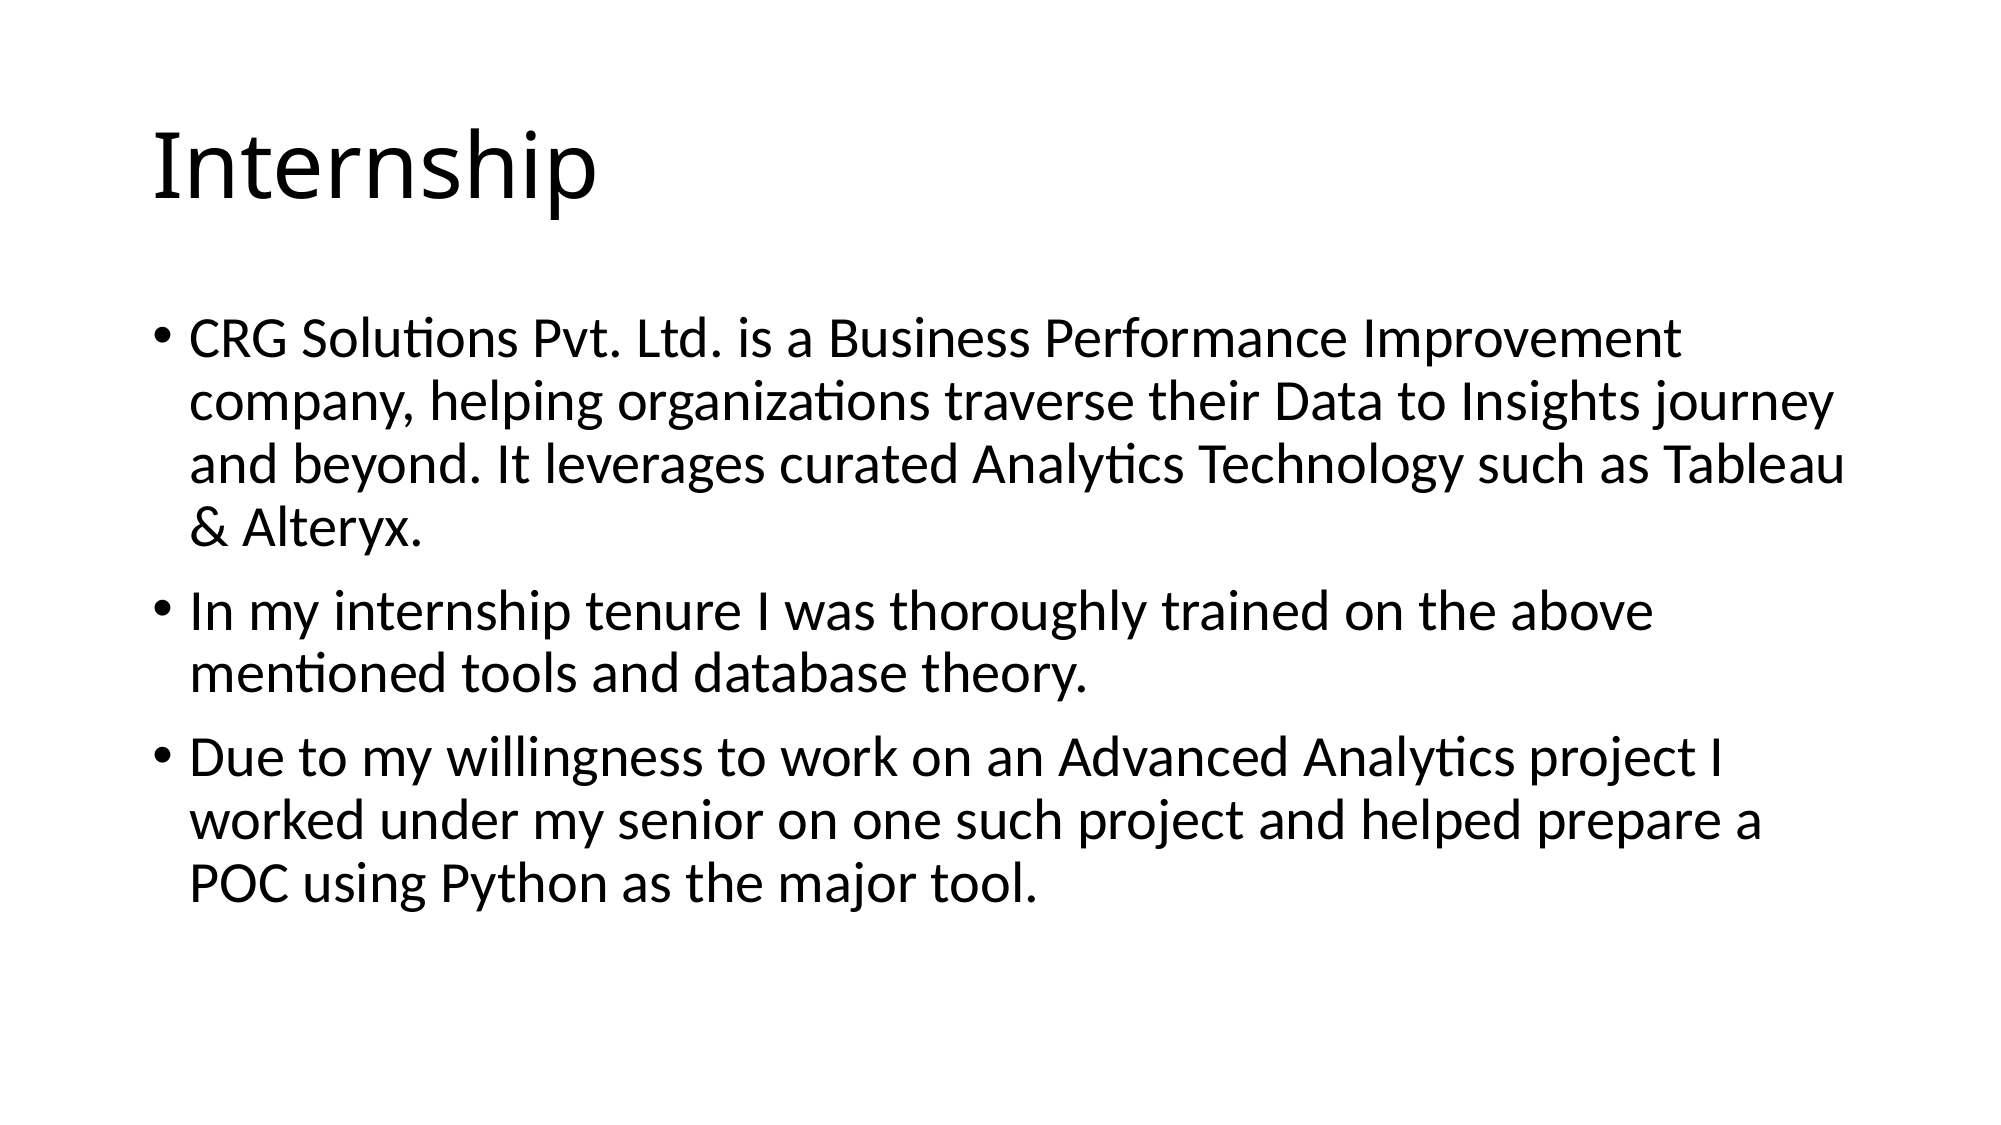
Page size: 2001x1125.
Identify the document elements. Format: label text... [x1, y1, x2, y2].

list CRG Solutions Pvt. Ltd. is a Business Performance Improvement company, helping organizations traverse their Data to Insights journey and beyond. It leverages curated Analytics Technology such as Tableau & Alteryx. In my internship tenure I was thoroughly trained on the above mentioned tools and database theory. Due to my willingness to work on an Advanced Analytics project I worked under my senior on one such project and helped prepare a POC using Python as the major tool. [137, 299, 1863, 1014]
title Internship [137, 59, 1863, 278]
